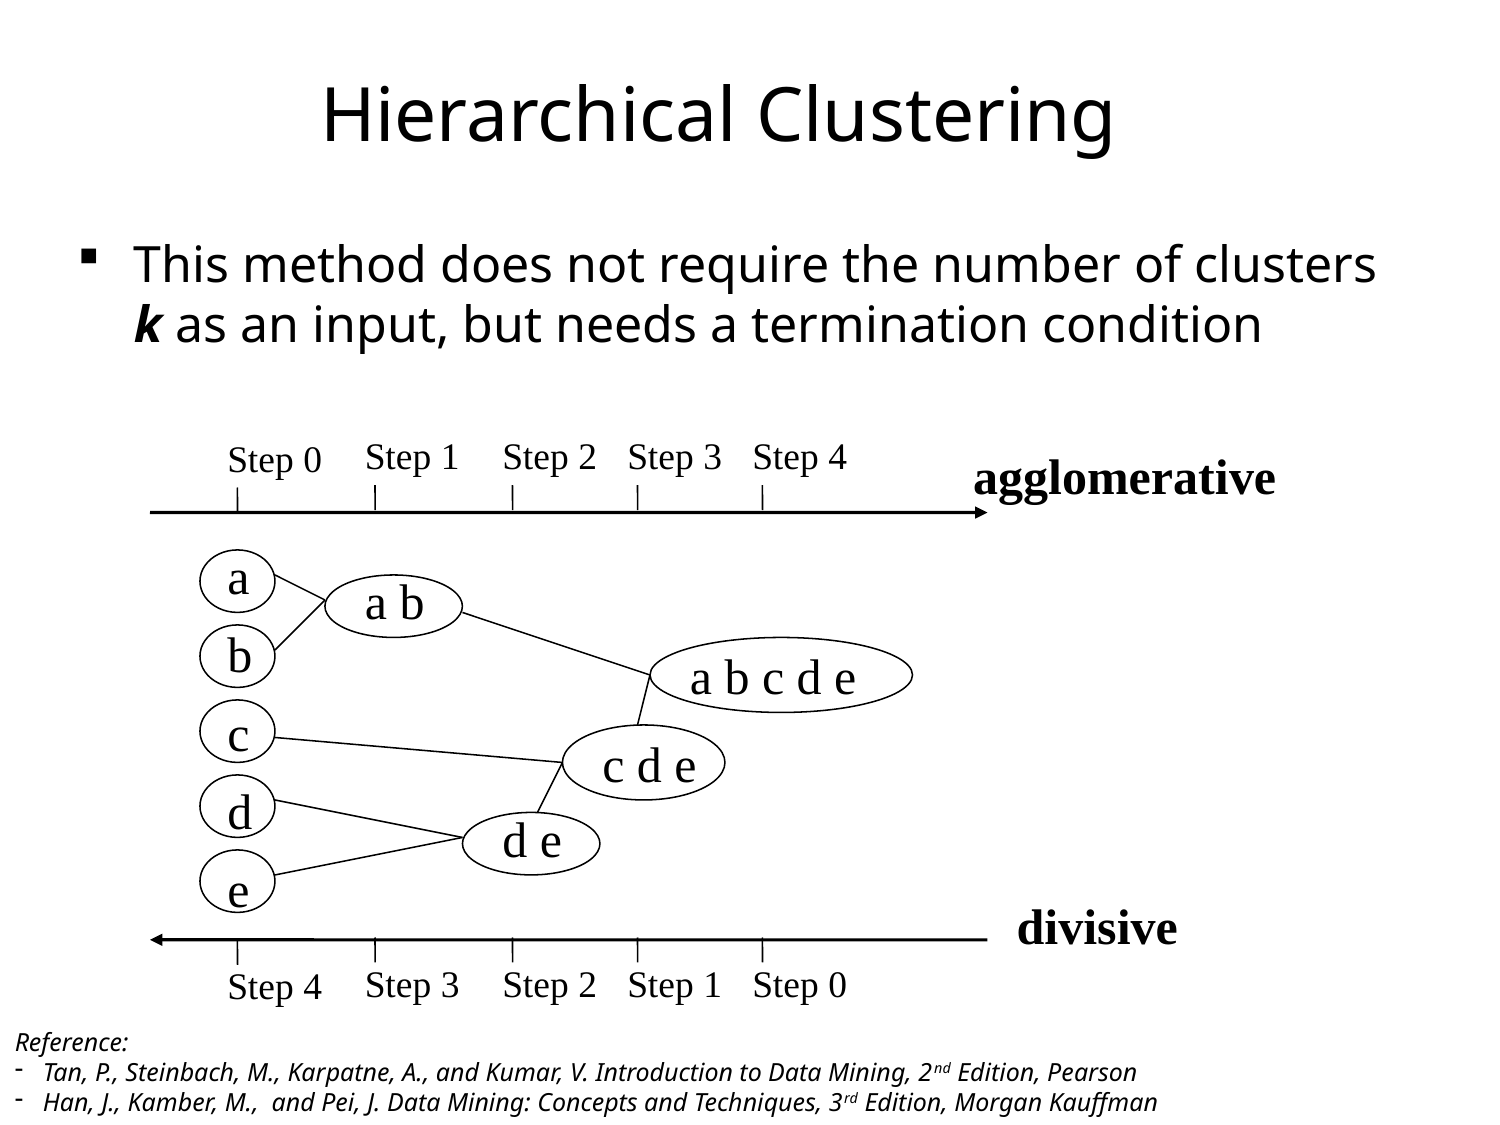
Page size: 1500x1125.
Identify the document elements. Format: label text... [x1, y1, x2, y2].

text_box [149, 424, 1292, 1023]
list This method does not require the number of clusters k as an input, but needs a termination condition [62, 224, 1430, 870]
title Hierarchical Clustering [56, 57, 1381, 165]
